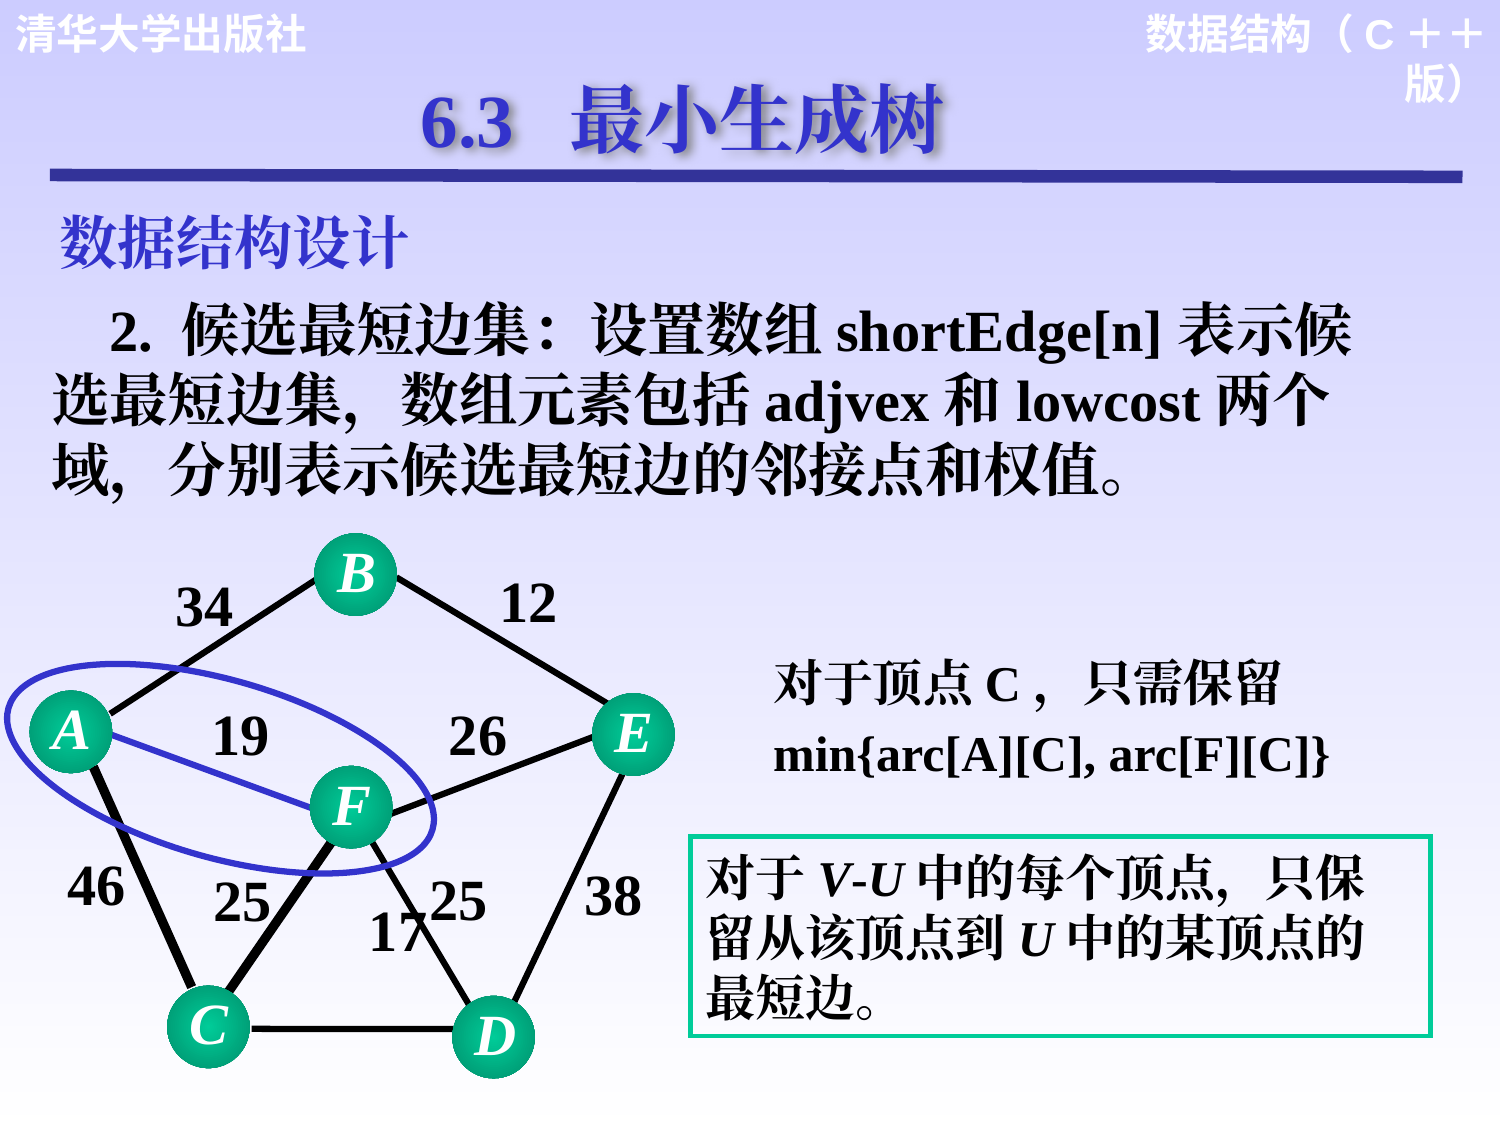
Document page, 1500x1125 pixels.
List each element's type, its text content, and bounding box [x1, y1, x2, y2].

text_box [591, 684, 680, 783]
text_box 34 [175, 568, 243, 658]
text_box 对于顶点C，只需保留 min{arc[A][C], arc[F][C]} [758, 643, 1402, 791]
text_box 38 [584, 857, 651, 947]
text_box 2. 候选最短边集：设置数组shortEdge[n]表示候选最短边集，数组元素包括adjvex和lowcost两个域，分别表示候选最短边的邻接点和权值。 [36, 285, 1424, 512]
text_box 12 [499, 563, 567, 654]
text_box 数据结构设计 [44, 198, 695, 284]
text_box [452, 987, 540, 1086]
text_box 25 [213, 862, 281, 953]
text_box [7, 685, 25, 758]
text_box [29, 682, 117, 781]
text_box 17 [368, 892, 437, 983]
text_box 对于V-U中的每个顶点，只保留从该顶点到U中的某顶点的最短边。 [690, 836, 1431, 1037]
text_box [33, 663, 394, 874]
text_box 26 [448, 696, 517, 787]
text_box 6.3 最小生成树 [405, 64, 1111, 170]
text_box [309, 757, 398, 856]
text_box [314, 524, 402, 624]
text_box 46 [67, 847, 135, 938]
text_box 25 [429, 861, 498, 952]
text_box [399, 762, 434, 862]
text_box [166, 977, 255, 1076]
